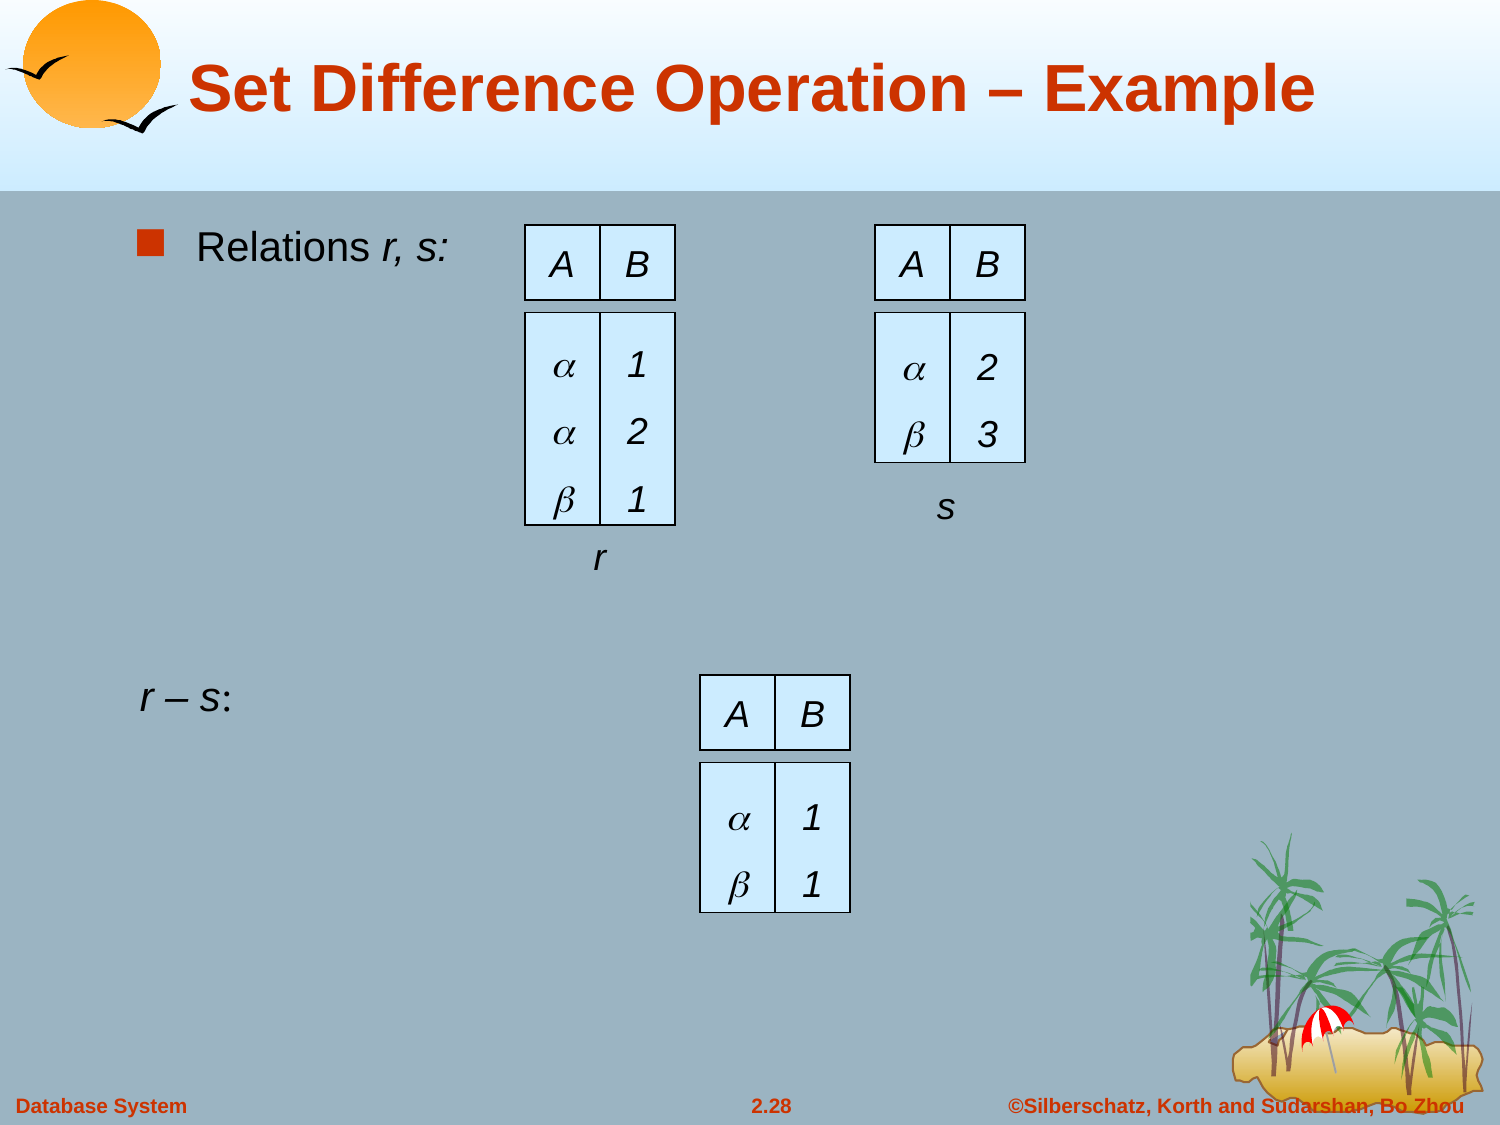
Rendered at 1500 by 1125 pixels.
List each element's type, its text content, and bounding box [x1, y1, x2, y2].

text_box B [599, 224, 675, 300]
text_box B [949, 224, 1025, 300]
text_box r [578, 525, 621, 585]
text_box r – s: [124, 662, 1279, 718]
text_box   [699, 762, 774, 913]
text_box A [699, 674, 774, 750]
title Set Difference Operation – Example [90, 32, 1416, 134]
text_box   [874, 312, 949, 463]
text_box 1 2 1 [599, 312, 675, 525]
list Relations r, s: [125, 212, 1279, 268]
text_box 2 3 [949, 312, 1025, 463]
text_box s [921, 475, 971, 535]
text_box B [774, 674, 850, 750]
text_box A [874, 224, 949, 300]
text_box A [524, 224, 599, 300]
text_box 1 1 [774, 762, 850, 913]
text_box    [524, 312, 599, 525]
